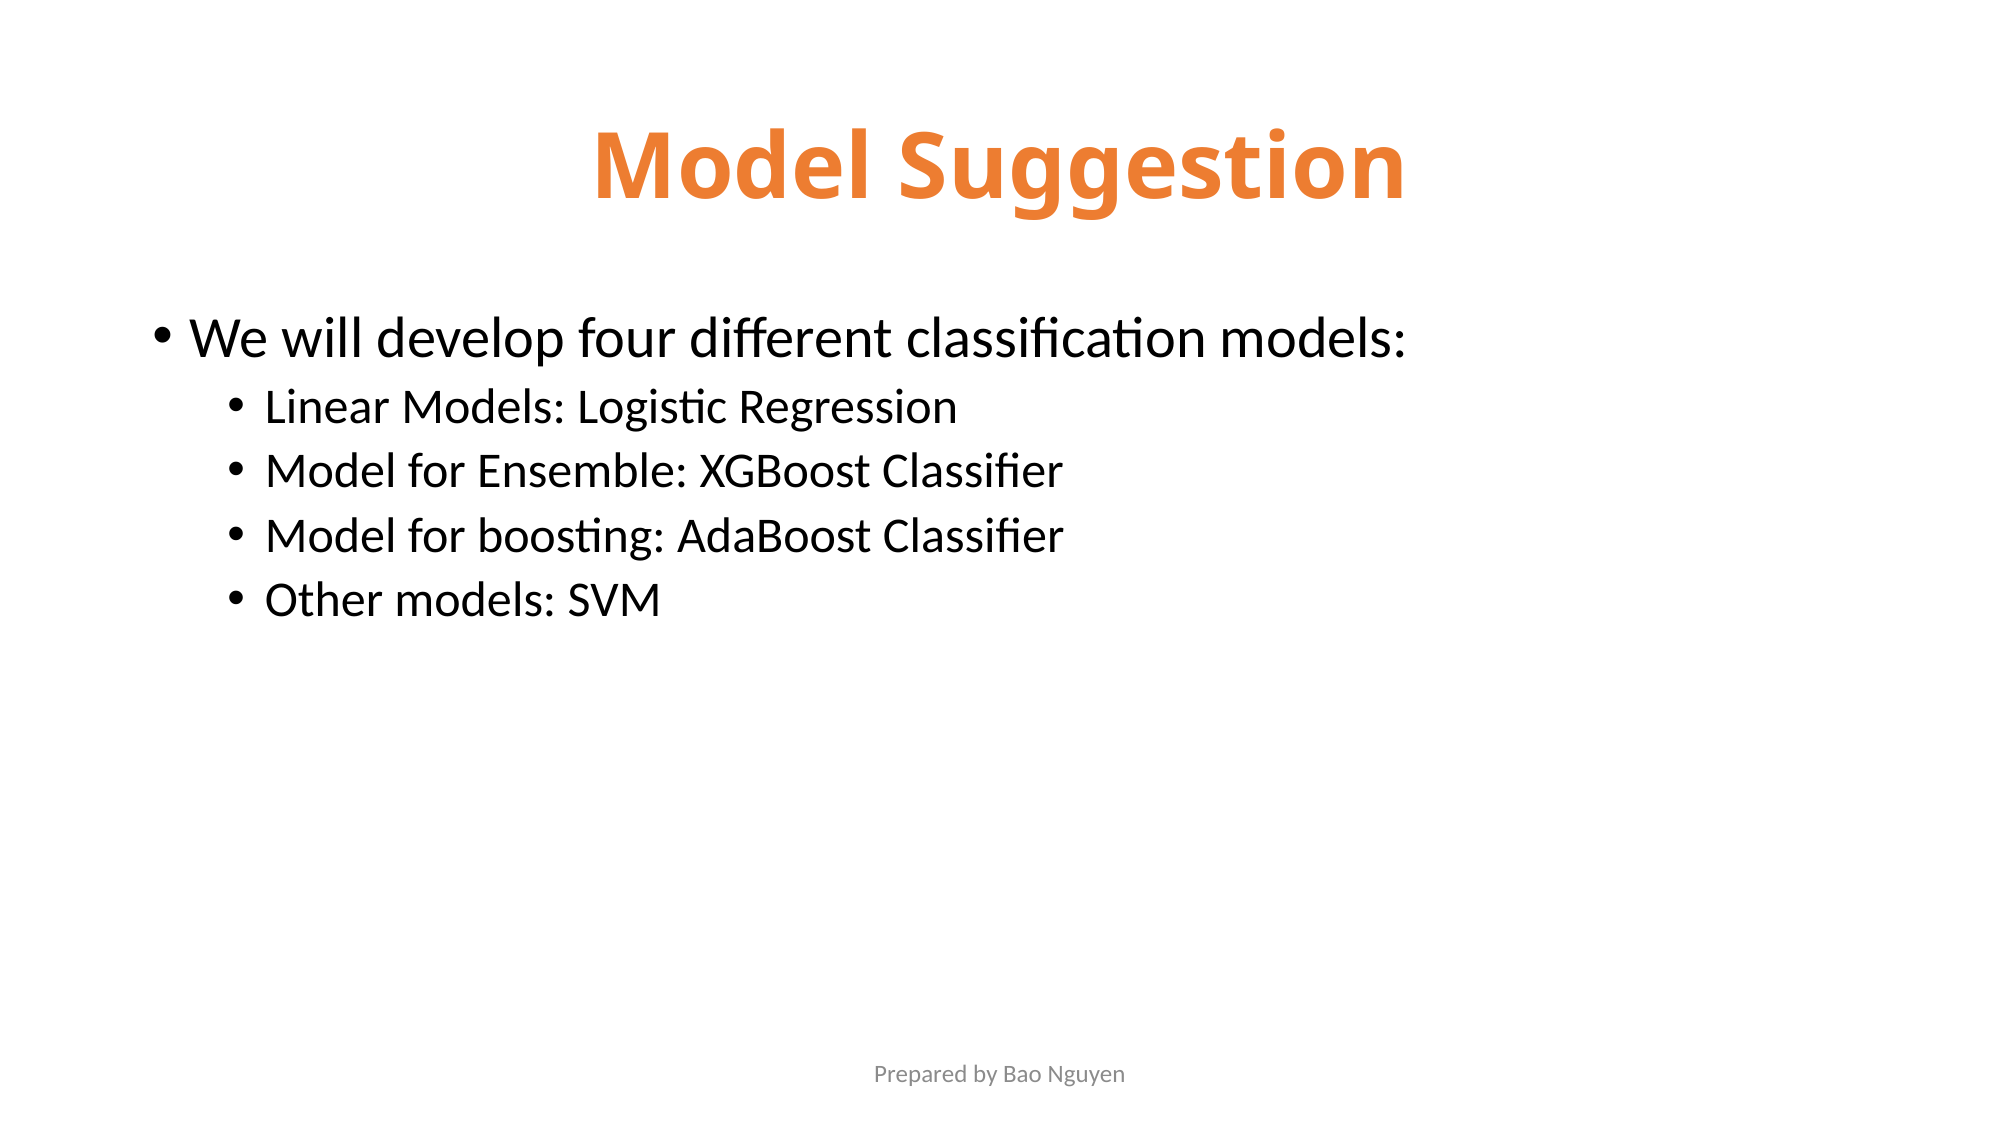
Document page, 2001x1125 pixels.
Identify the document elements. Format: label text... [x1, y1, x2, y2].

footer Prepared by Bao Nguyen [662, 1042, 1338, 1103]
list We will develop four different classification models: Linear Models: Logistic Regression Model for Ensemble: XGBoost Classifier Model for boosting: AdaBoost Classifier Other models: SVM [137, 299, 1863, 1014]
title Model Suggestion [137, 59, 1863, 278]
